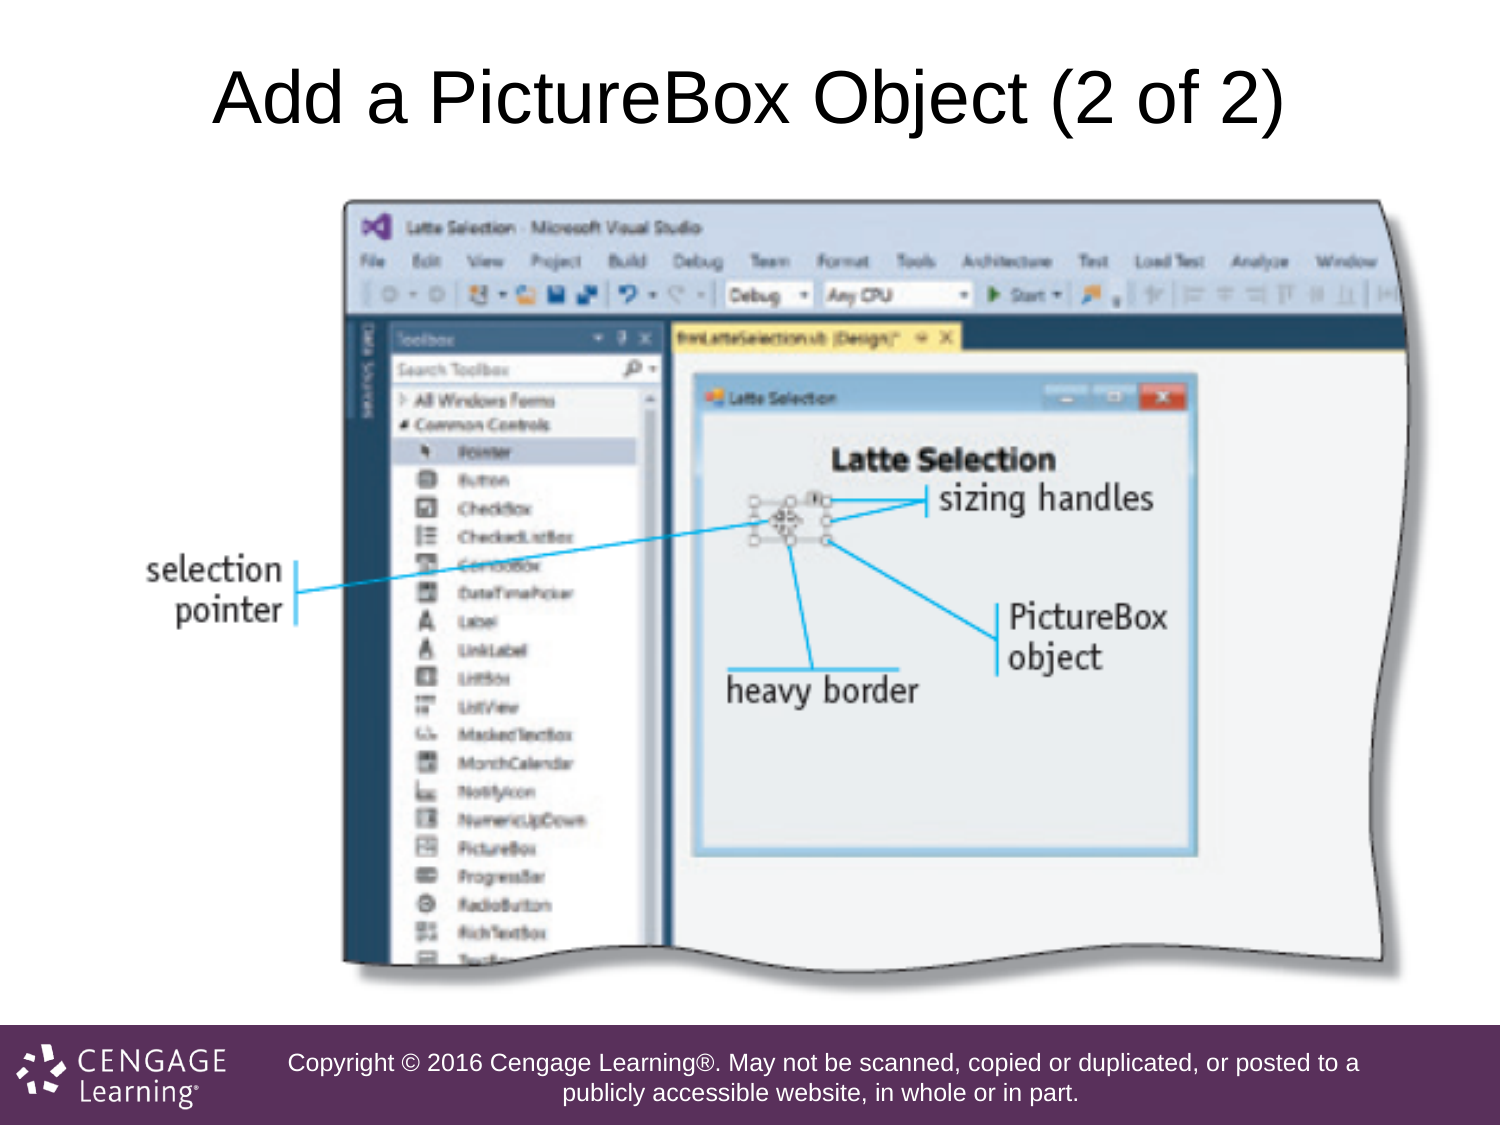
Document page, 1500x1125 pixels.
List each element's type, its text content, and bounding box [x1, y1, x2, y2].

title Add a PictureBox Object (2 of 2) [24, 24, 1475, 163]
picture [12, 1040, 229, 1113]
picture [52, 174, 1448, 1010]
